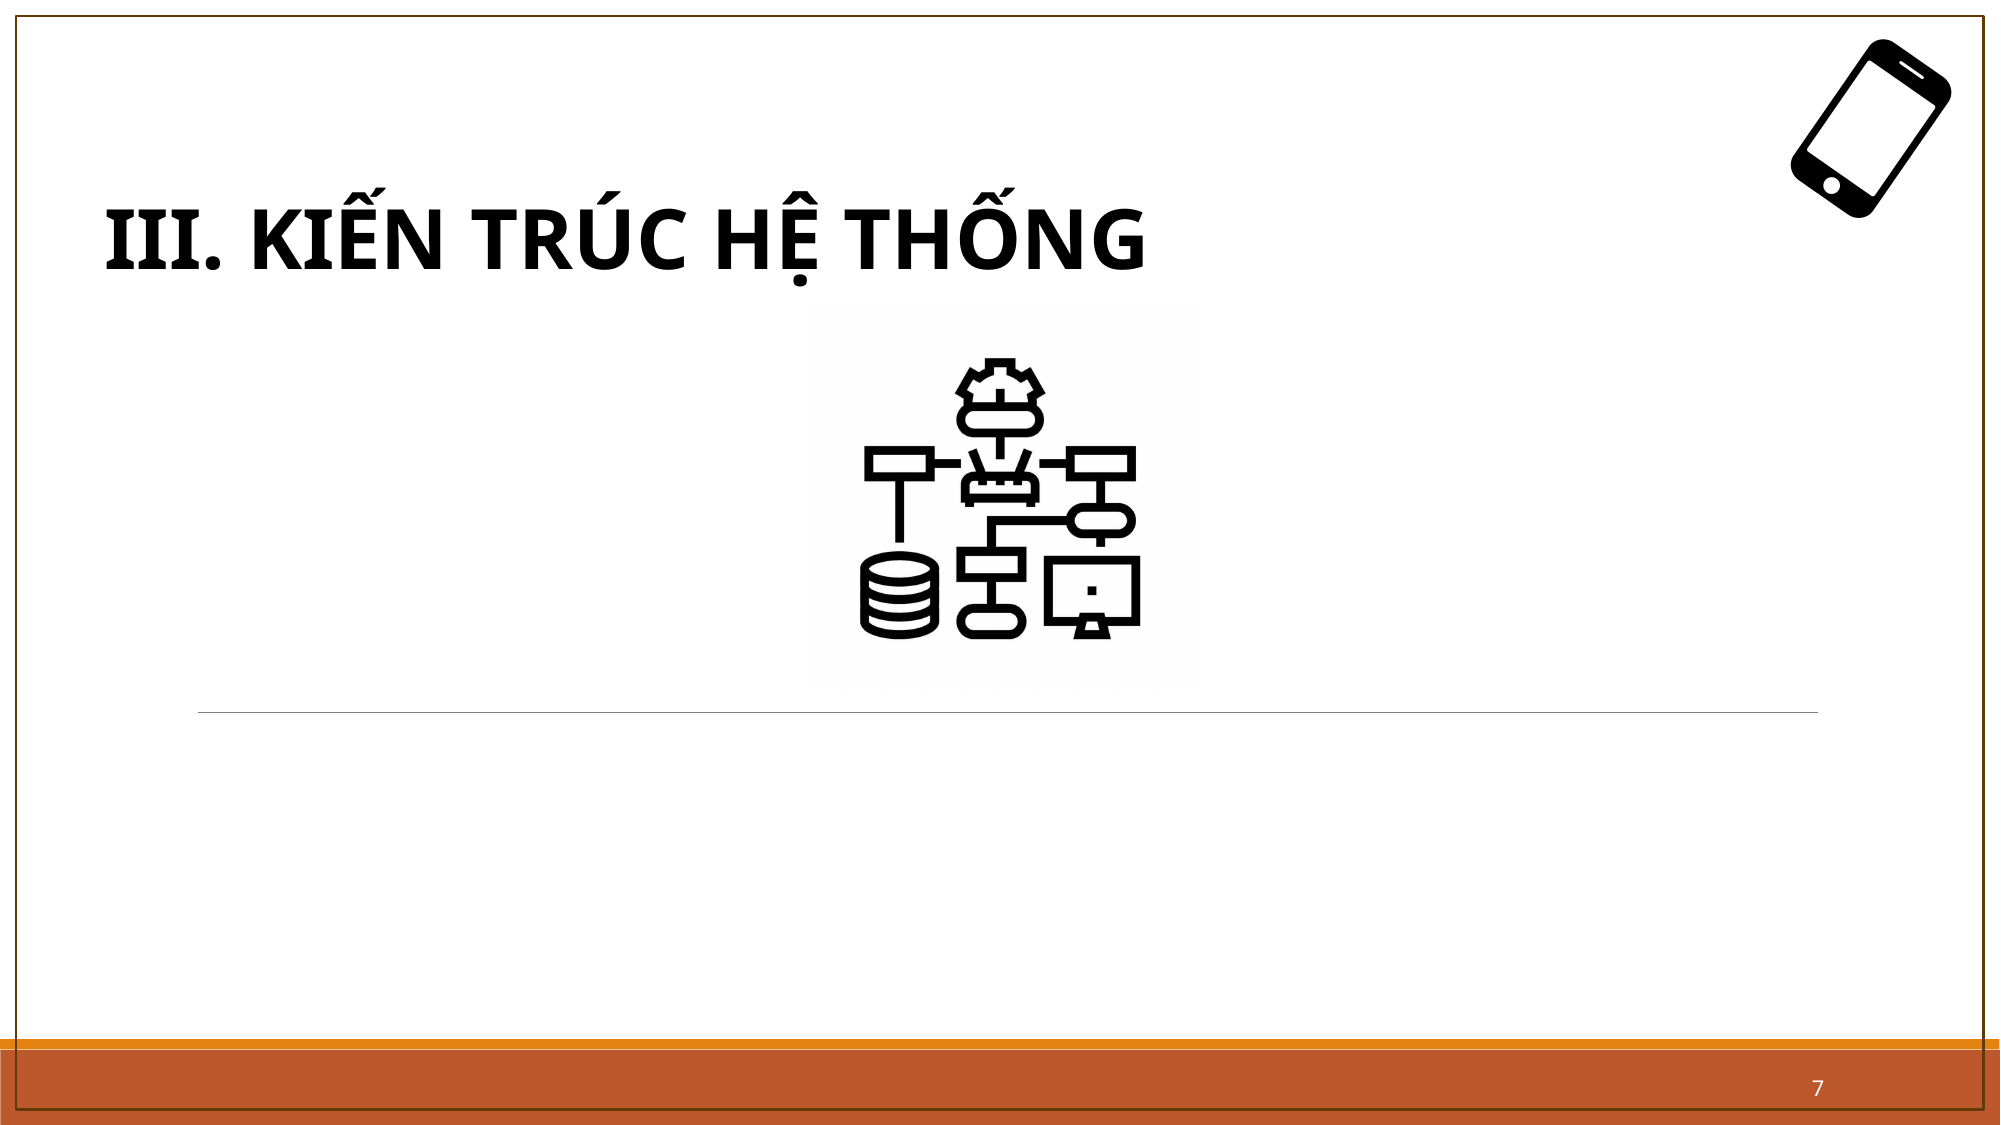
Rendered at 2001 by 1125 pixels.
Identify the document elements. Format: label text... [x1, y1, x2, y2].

picture [805, 304, 1195, 693]
picture [1743, 0, 1999, 258]
text_box III. KIẾN TRÚC HỆ THỐNG [89, 128, 1595, 294]
slide_number 7 [1624, 1111, 1840, 1120]
text_box [15, 15, 1985, 1111]
